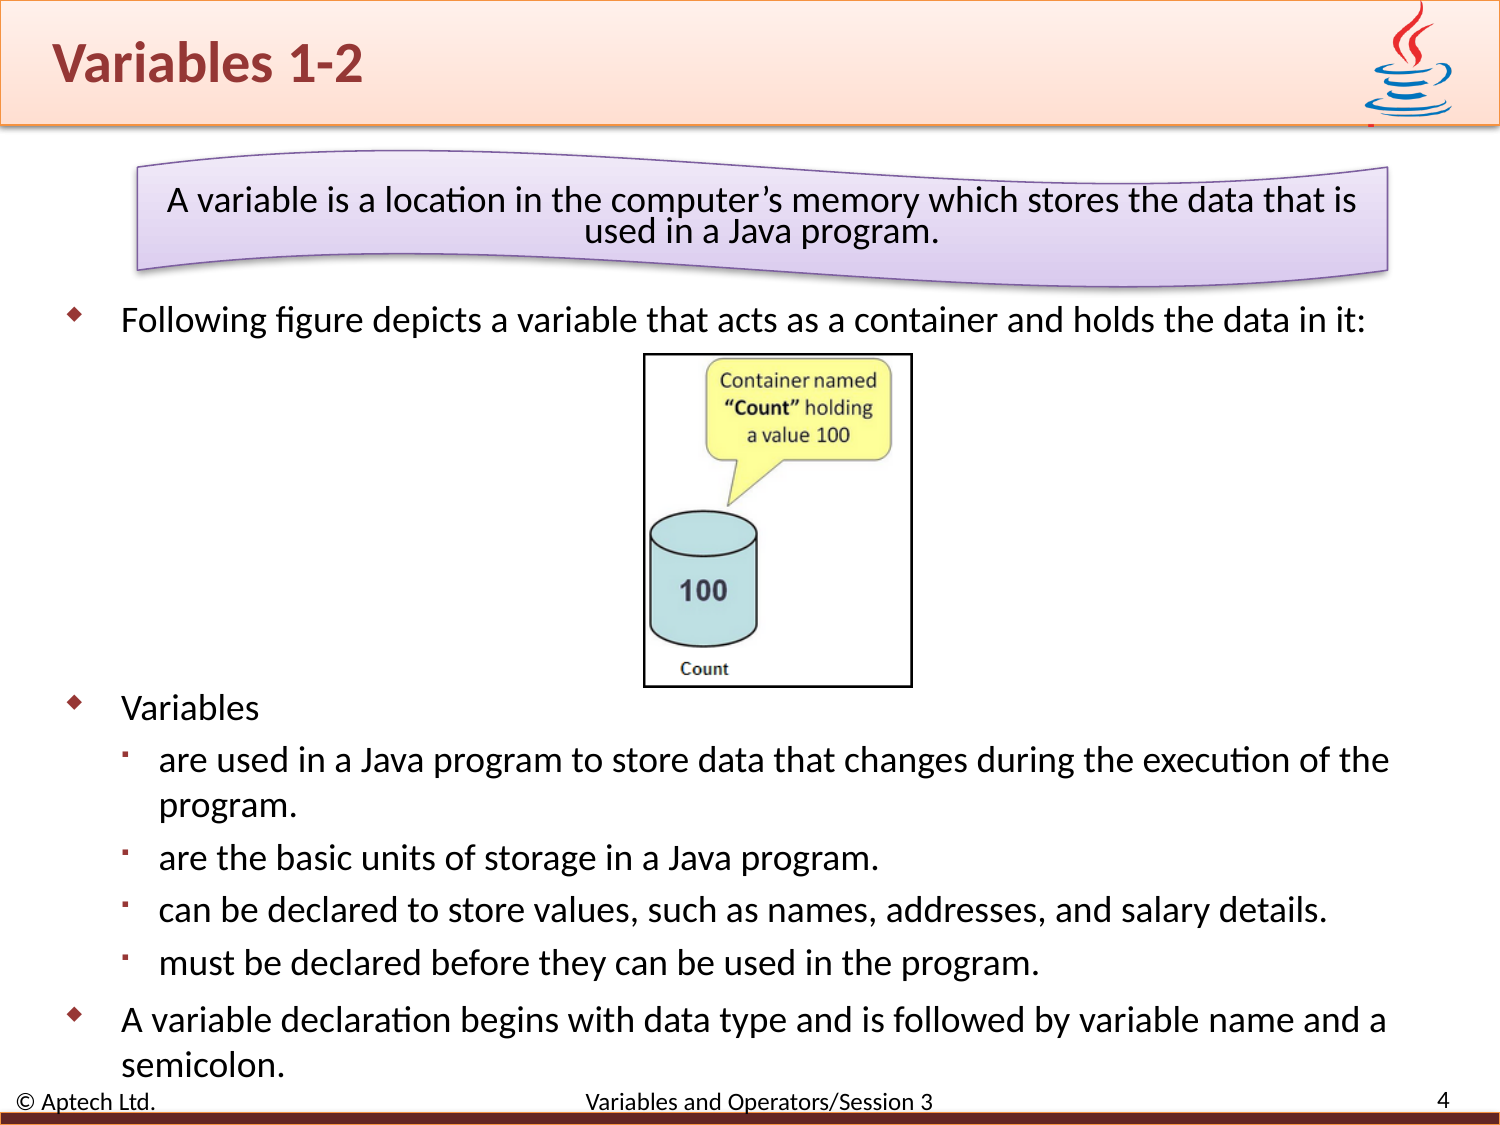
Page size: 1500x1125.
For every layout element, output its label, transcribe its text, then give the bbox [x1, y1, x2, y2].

text_box A variable is a location in the computer’s memory which stores the data that is used in a Java program. [136, 149, 1389, 287]
picture [642, 353, 913, 688]
title Variables 1-2 [37, 24, 1288, 93]
footer © Aptech Ltd. Variables and Operators/Session 3 [0, 1087, 1325, 1113]
text_box A variable declaration begins with data type and is followed by variable name and a semicolon. [49, 987, 1463, 1100]
slide_number 4 [1337, 1084, 1465, 1113]
text_box Variables are used in a Java program to store data that changes during the execution of the program. are the basic units of storage in a Java program. can be declared to store values, such as names, addresses, and salary details. must be declared before they can be used in the program. [49, 674, 1463, 987]
picture [1362, 0, 1454, 127]
list Following figure depicts a variable that acts as a container and holds the data in it: [49, 287, 1463, 351]
